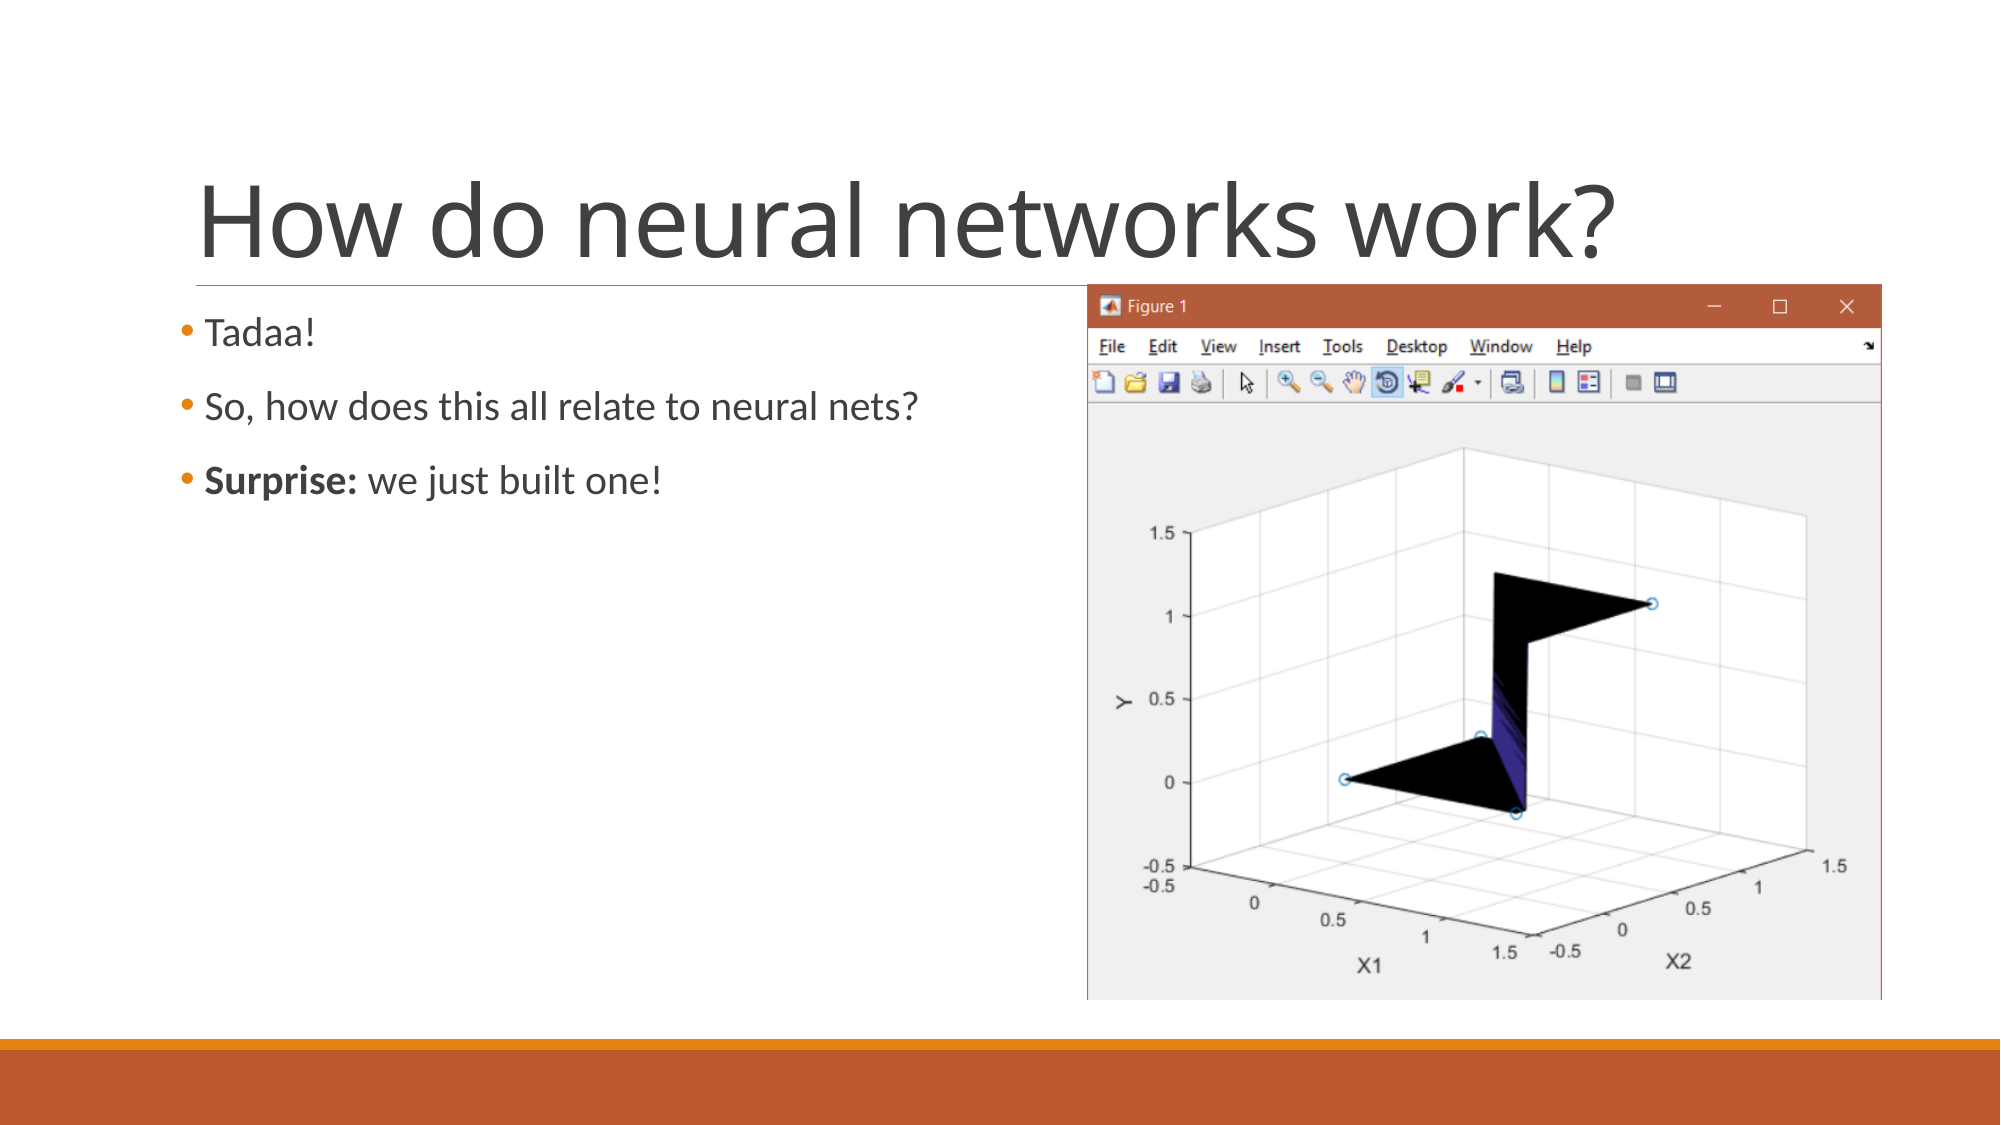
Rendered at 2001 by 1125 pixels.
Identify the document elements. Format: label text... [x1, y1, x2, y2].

picture [1087, 284, 1883, 1001]
title How do neural networks work? [180, 47, 1830, 285]
list Tadaa! So, how does this all relate to neural nets? Surprise: we just built one! [180, 302, 975, 963]
